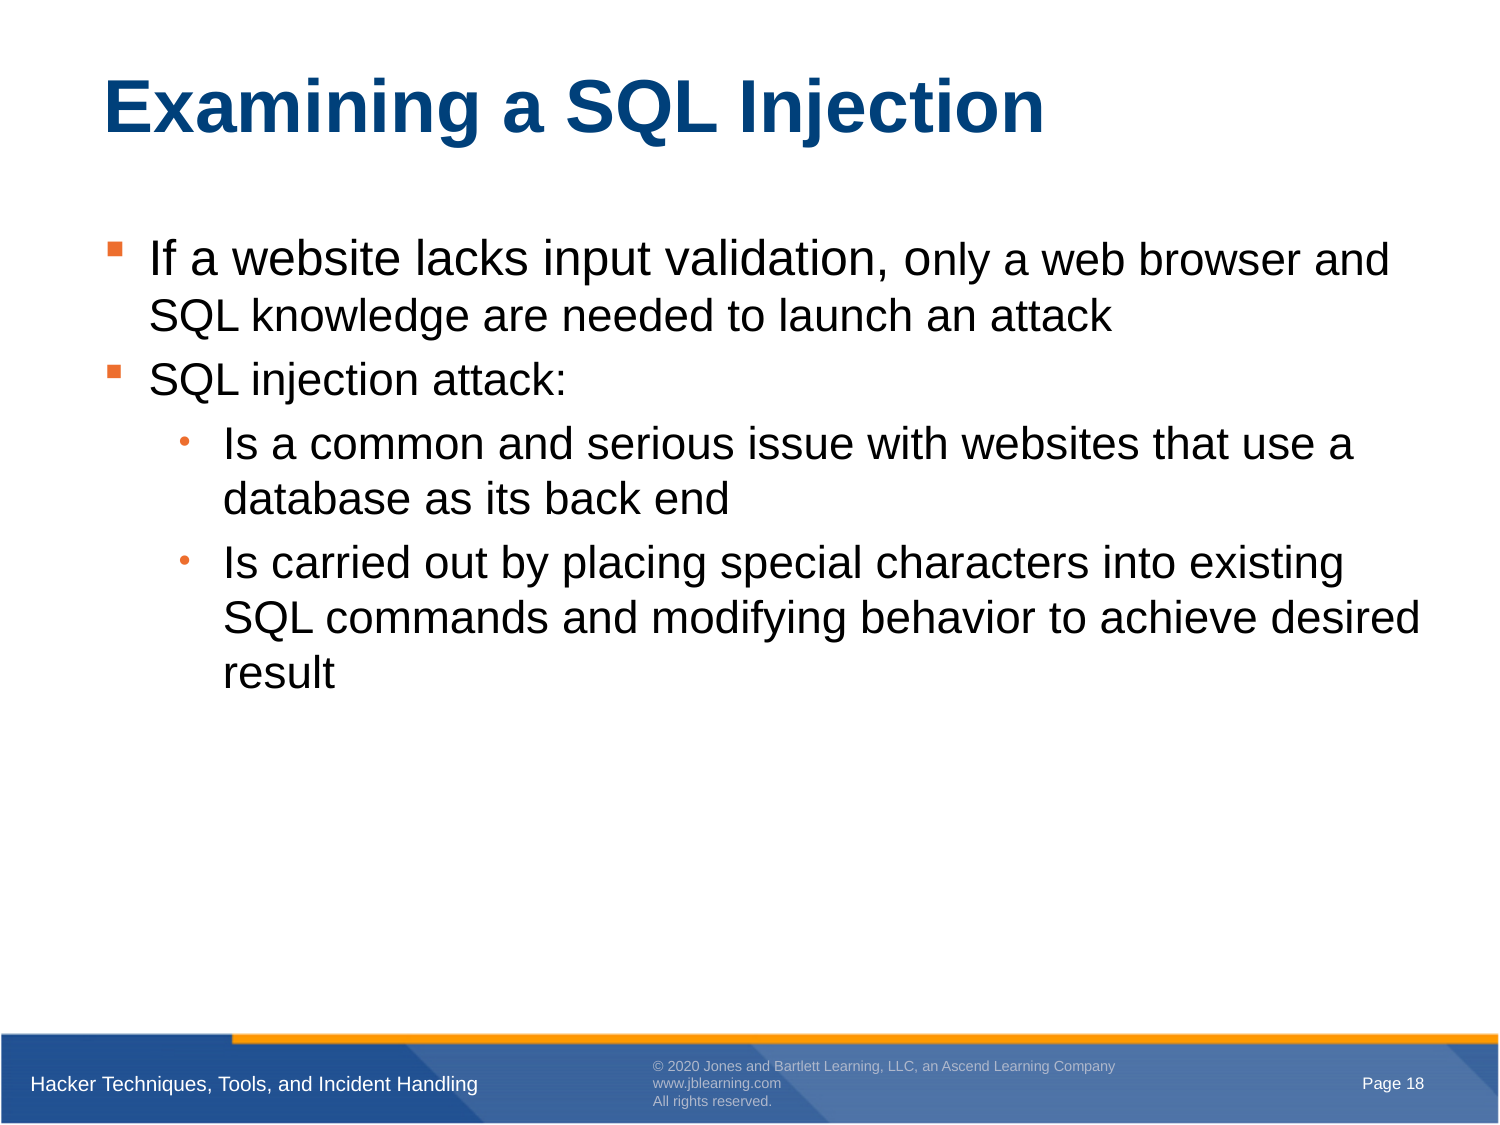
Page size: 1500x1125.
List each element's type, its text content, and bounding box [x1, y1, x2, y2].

list If a website lacks input validation, only a web browser and SQL knowledge are needed to launch an attack SQL injection attack: Is a common and serious issue with websites that use a database as its back end Is carried out by placing special characters into existing SQL commands and modifying behavior to achieve desired result [88, 217, 1451, 939]
title Examining a SQL Injection [88, 49, 1451, 129]
picture [0, 1032, 1500, 1125]
